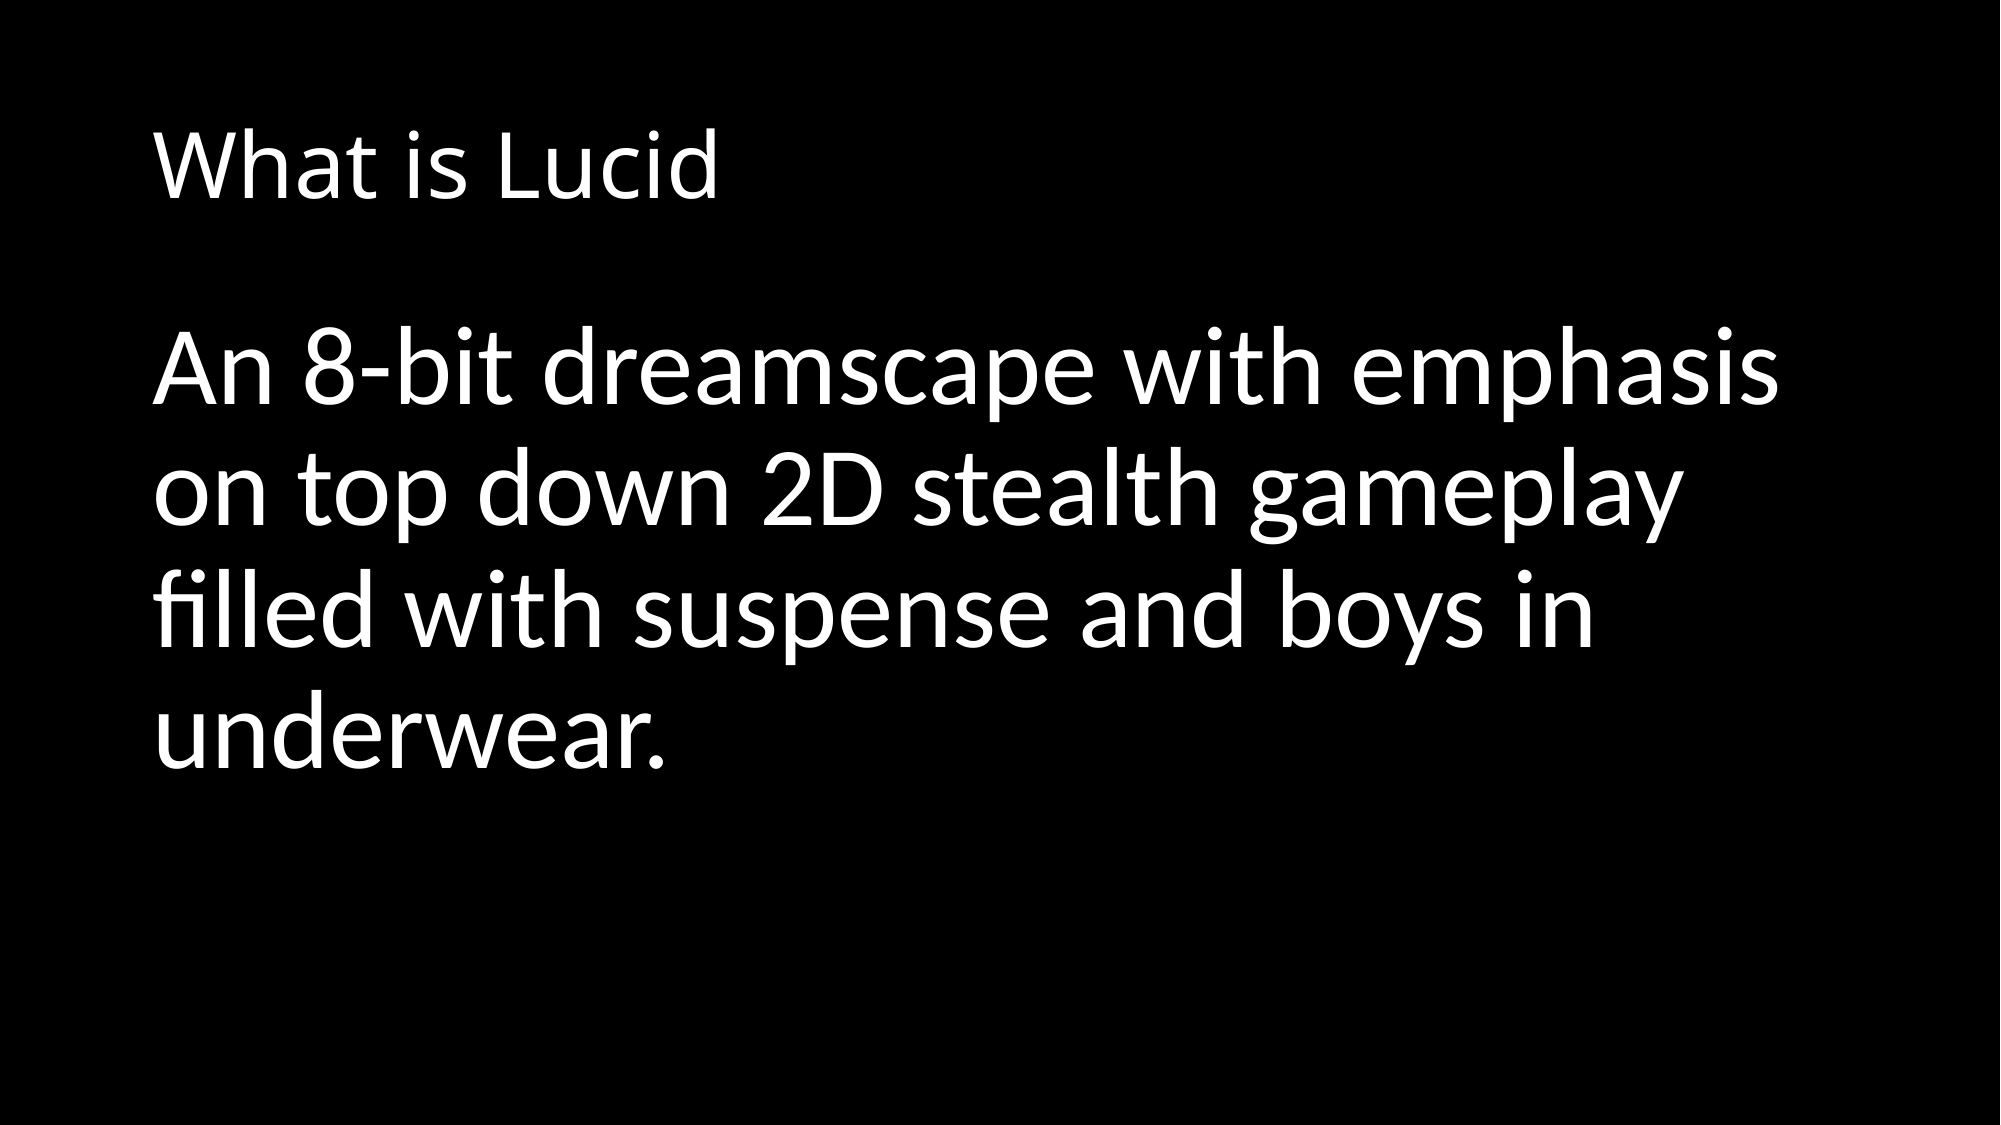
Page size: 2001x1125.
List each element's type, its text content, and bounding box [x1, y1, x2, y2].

list An 8-bit dreamscape with emphasis on top down 2D stealth gameplay filled with suspense and boys in underwear. [137, 299, 1863, 1014]
title What is Lucid [137, 59, 1863, 278]
